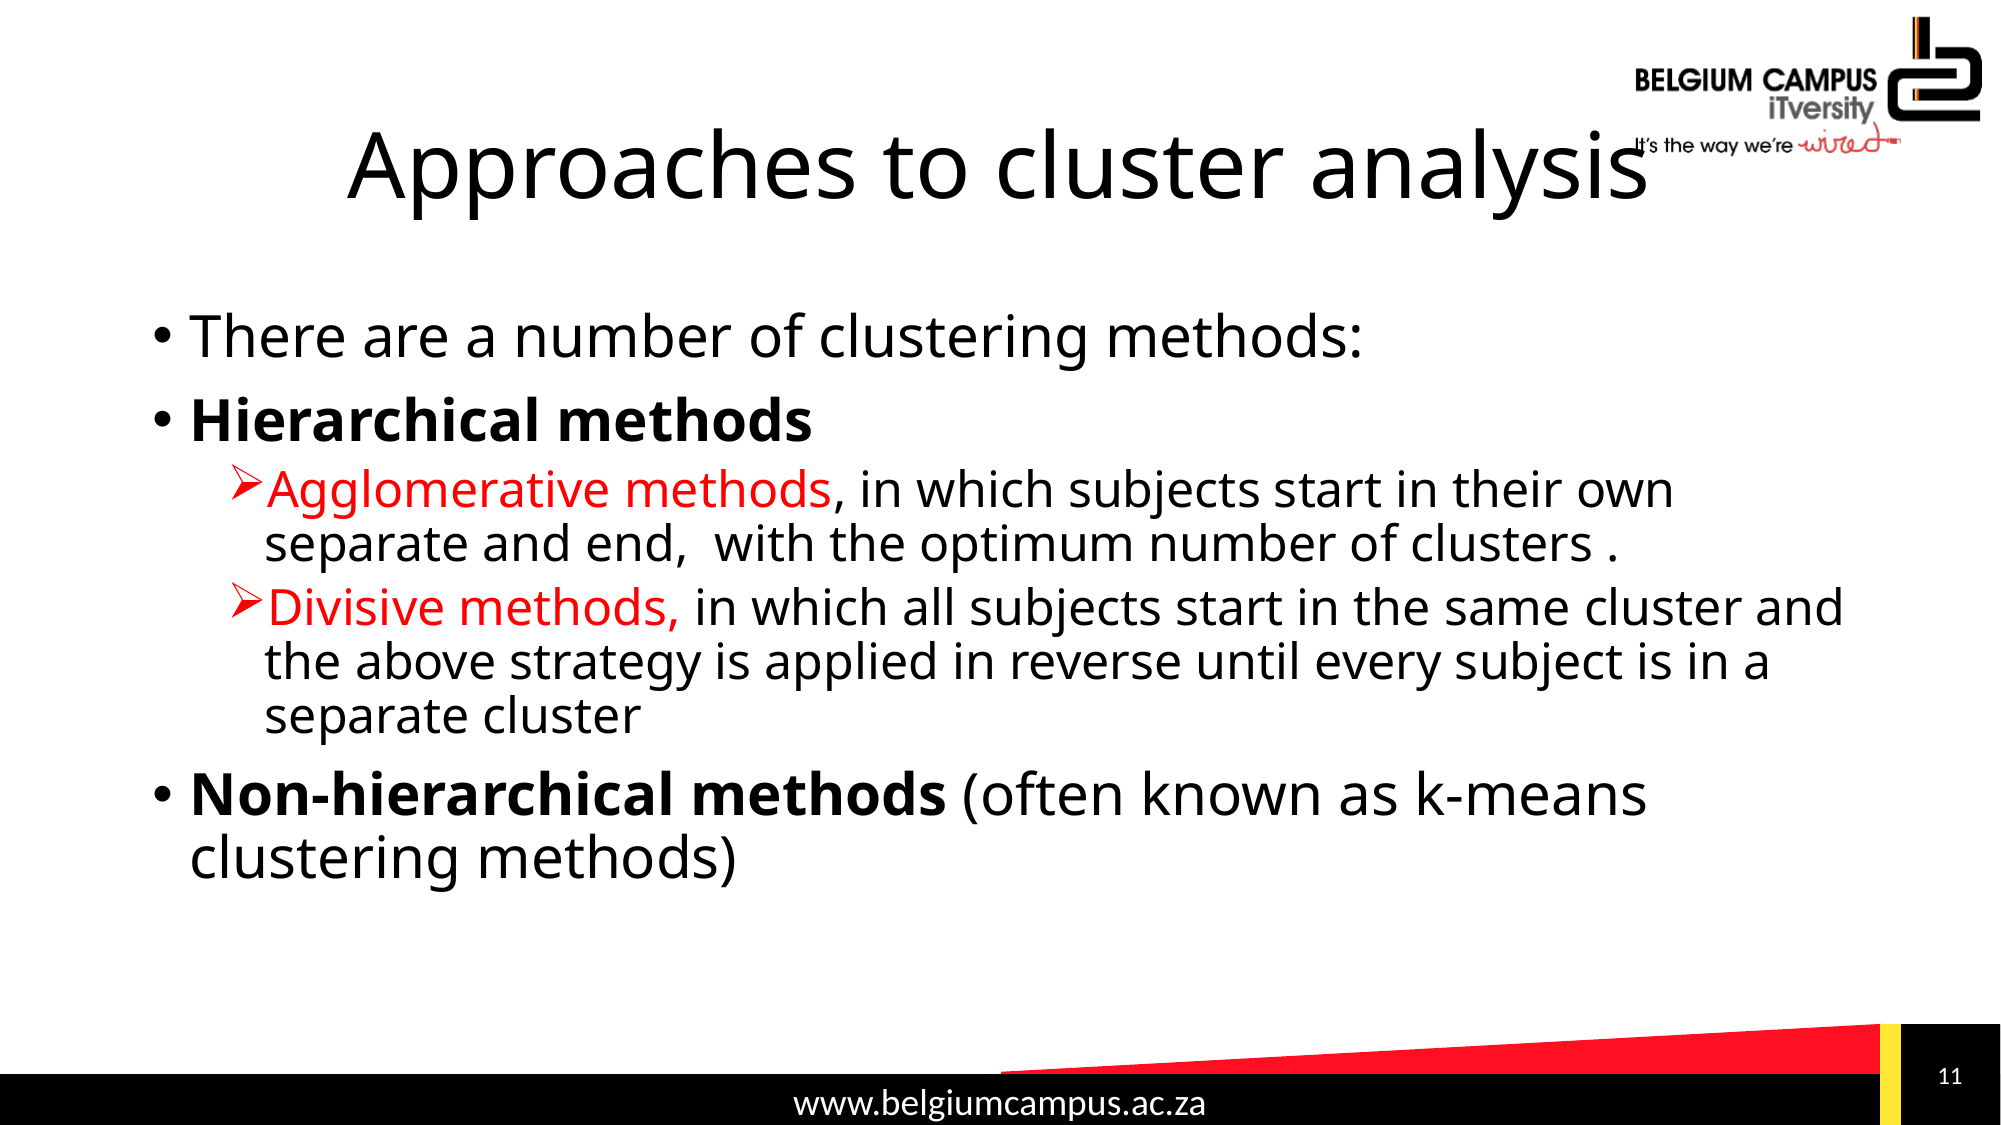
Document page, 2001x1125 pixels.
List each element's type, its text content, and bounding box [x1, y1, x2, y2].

list There are a number of clustering methods: Hierarchical methods Agglomerative methods, in which subjects start in their own separate and end, with the optimum number of clusters . Divisive methods, in which all subjects start in the same cluster and the above strategy is applied in reverse until every subject is in a separate cluster Non-hierarchical methods (often known as k-means clustering methods) [137, 299, 1863, 1014]
title Approaches to cluster analysis [137, 59, 1863, 278]
picture [1631, 0, 1986, 198]
